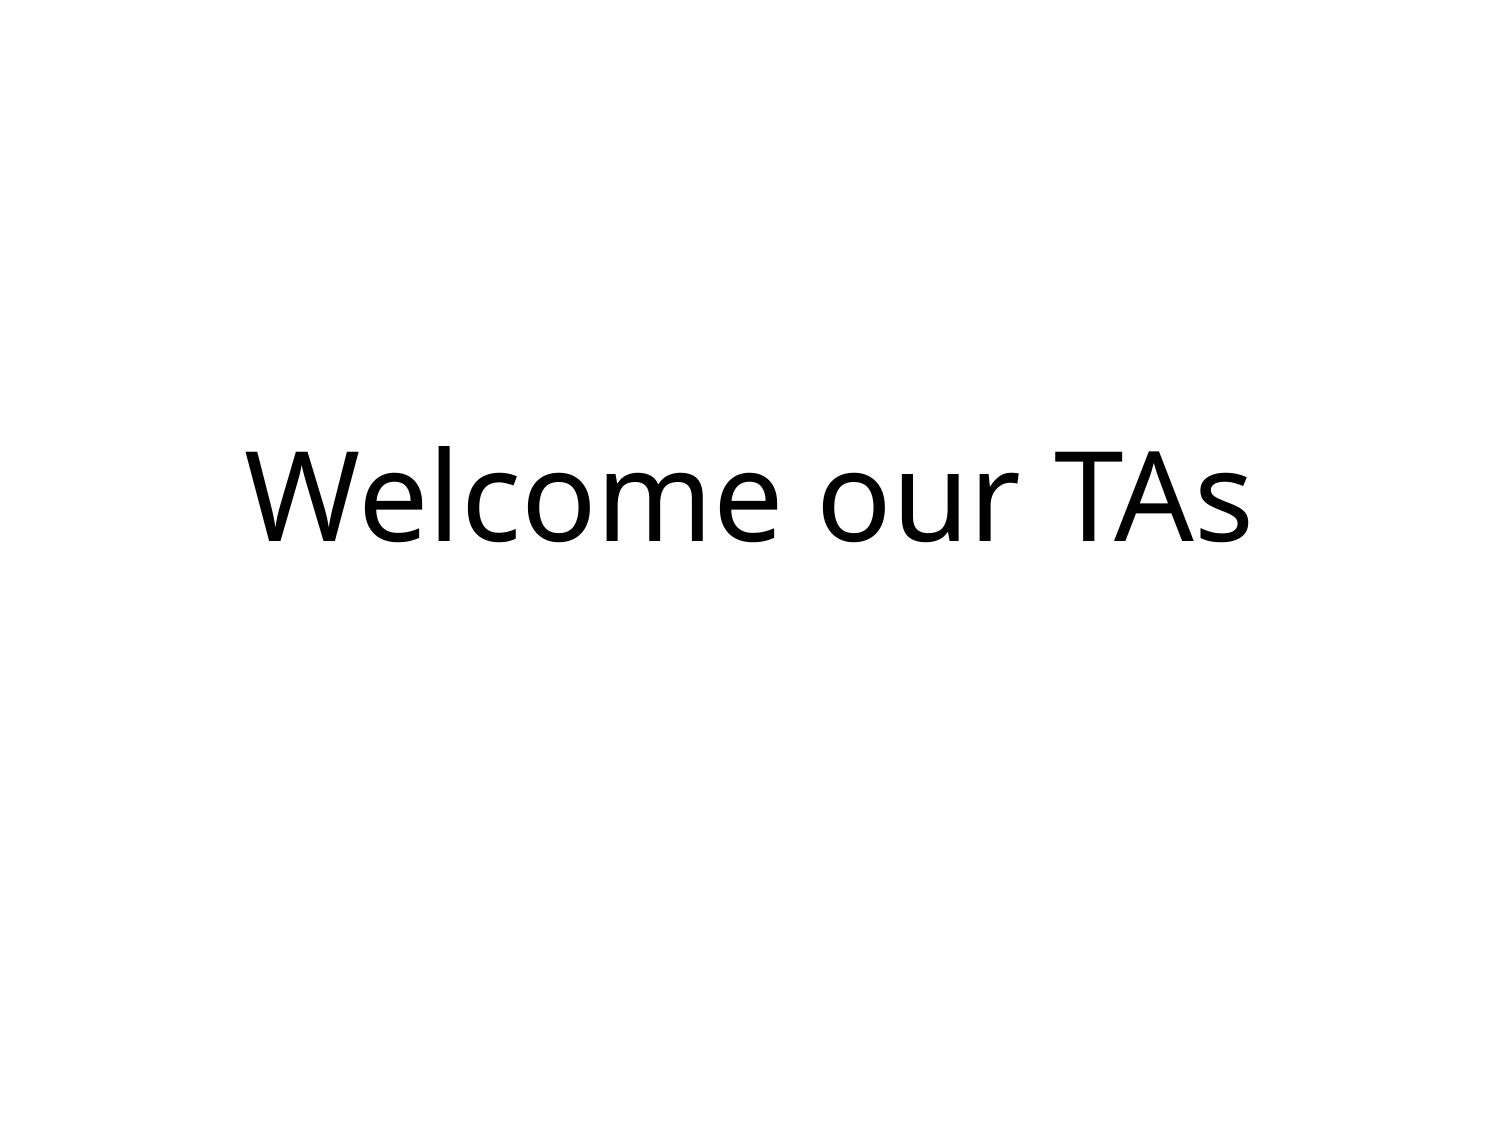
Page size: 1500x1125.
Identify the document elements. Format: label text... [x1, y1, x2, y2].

title Welcome our TAs [112, 184, 1388, 576]
